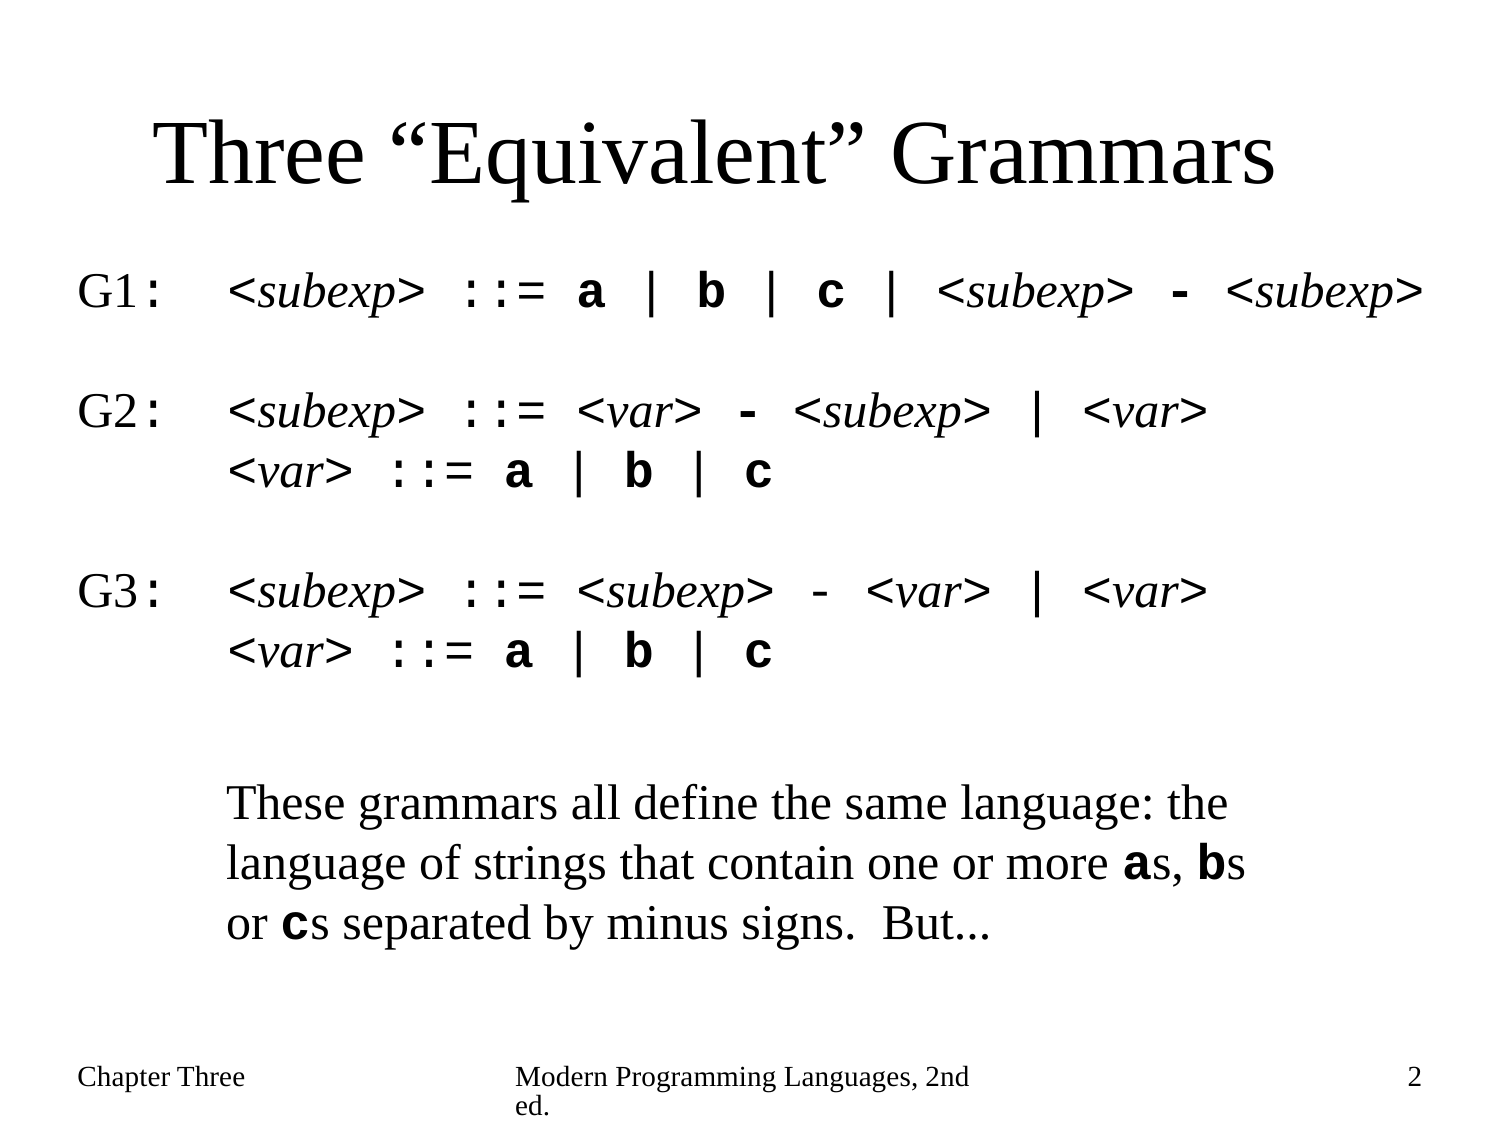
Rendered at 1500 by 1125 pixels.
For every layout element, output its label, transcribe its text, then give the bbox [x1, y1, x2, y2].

text_box G1: <subexp> ::= a | b | c | <subexp> - <subexp> G2: <subexp> ::= <var> - <subexp> | <var> <var> ::= a | b | c G3: <subexp> ::= <subexp> - <var> | <var> <var> ::= a | b | c [62, 249, 1463, 685]
footer Modern Programming Languages, 2nd ed. [499, 1036, 1001, 1113]
text_box These grammars all define the same language: the language of strings that contain one or more as, bs or cs separated by minus signs. But... [211, 762, 1274, 958]
title Three “Equivalent” Grammars [137, 56, 1413, 238]
slide_number Chapter Three [62, 1036, 401, 1113]
slide_number 2 [1124, 1036, 1438, 1113]
